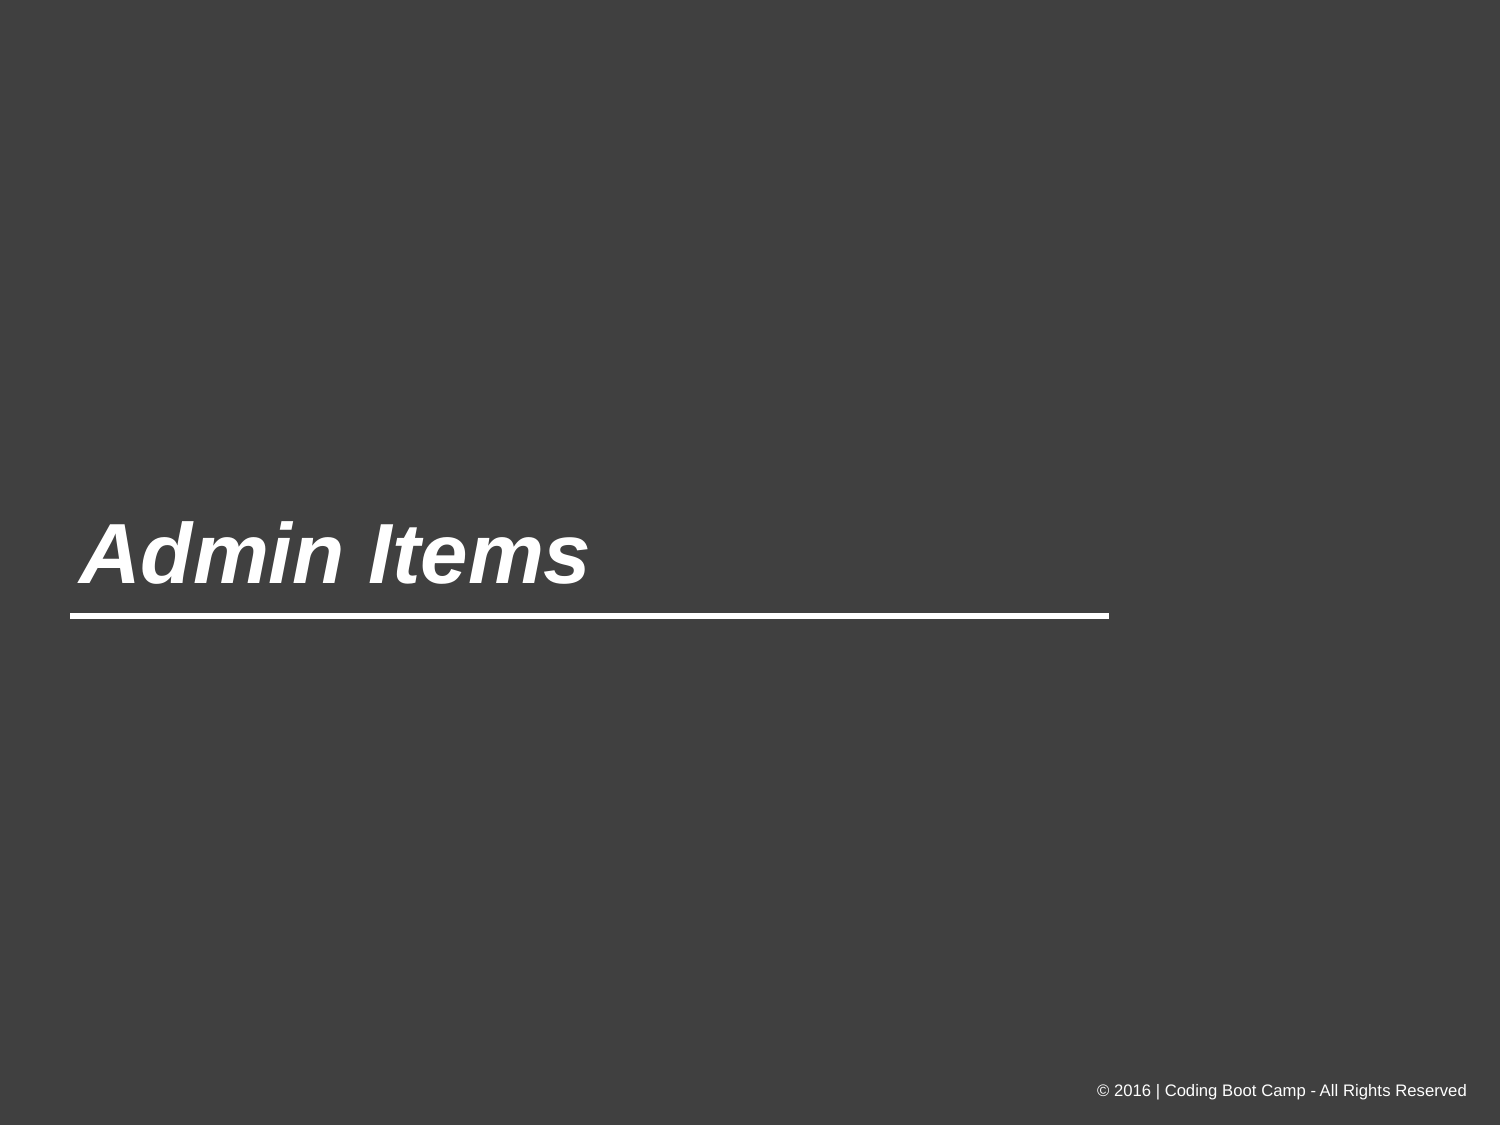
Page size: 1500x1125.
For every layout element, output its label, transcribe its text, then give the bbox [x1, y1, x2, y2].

title Admin Items [64, 484, 1415, 628]
